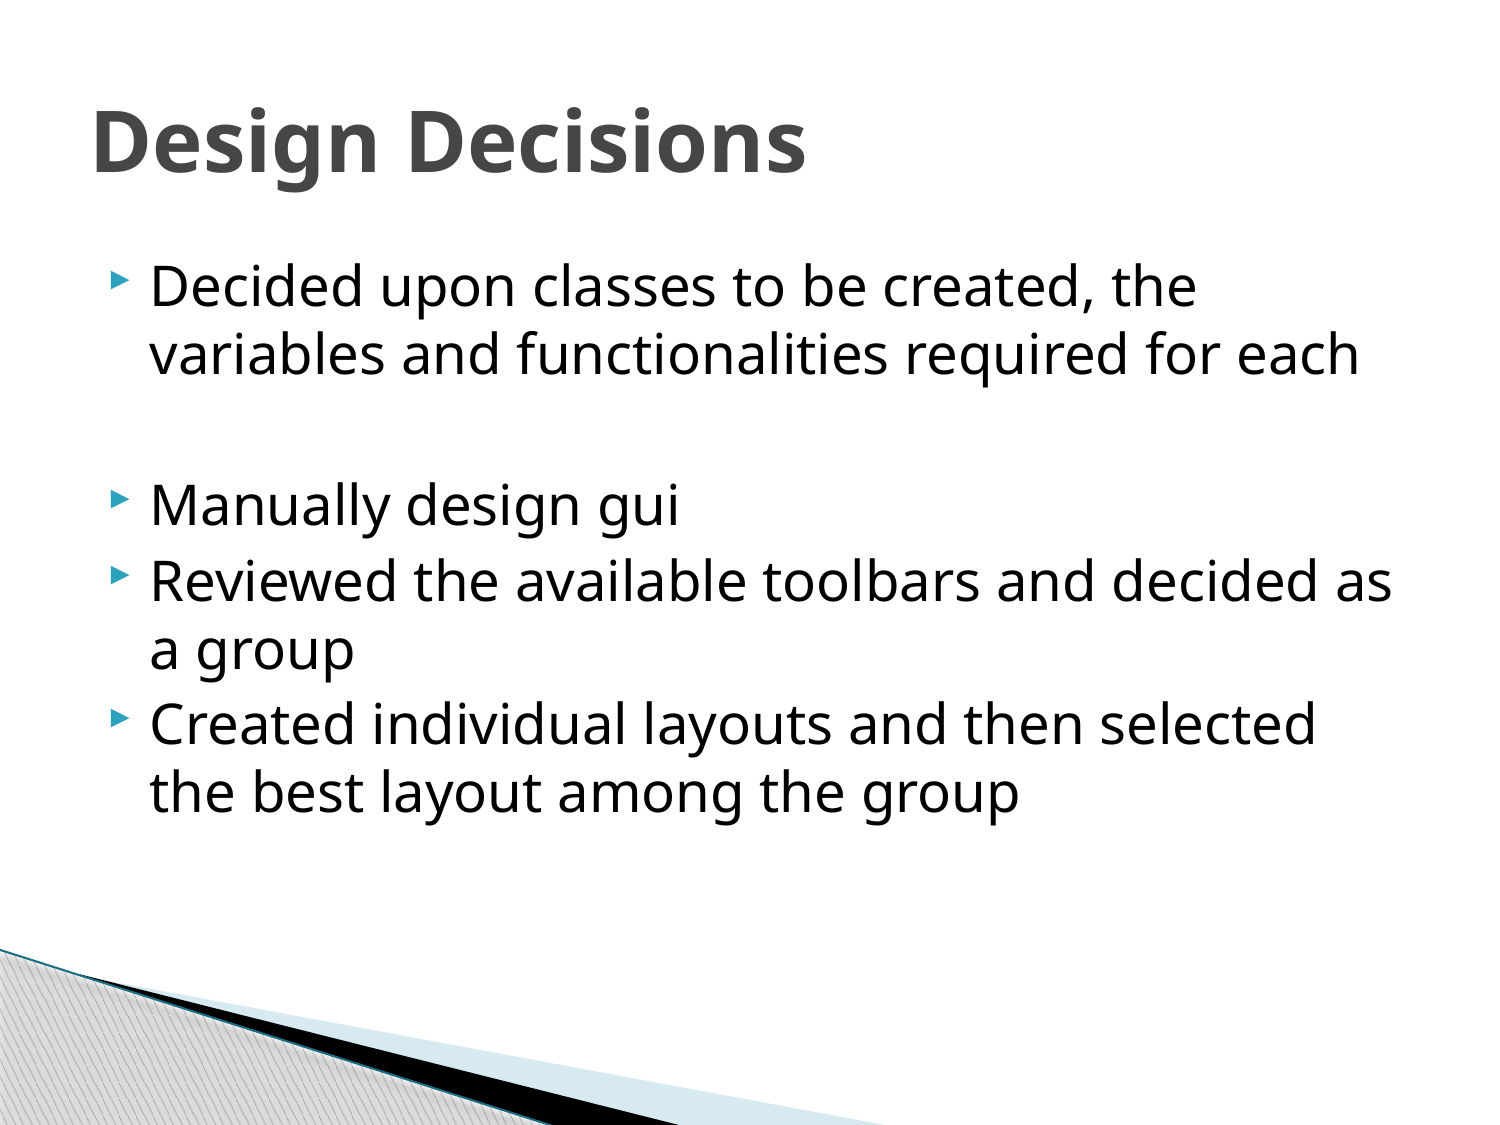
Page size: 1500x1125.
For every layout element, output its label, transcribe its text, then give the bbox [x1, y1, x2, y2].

list Decided upon classes to be created, the variables and functionalities required for each Manually design gui Reviewed the available toolbars and decided as a group Created individual layouts and then selected the best layout among the group [75, 243, 1425, 986]
title Design Decisions [75, 45, 1425, 233]
